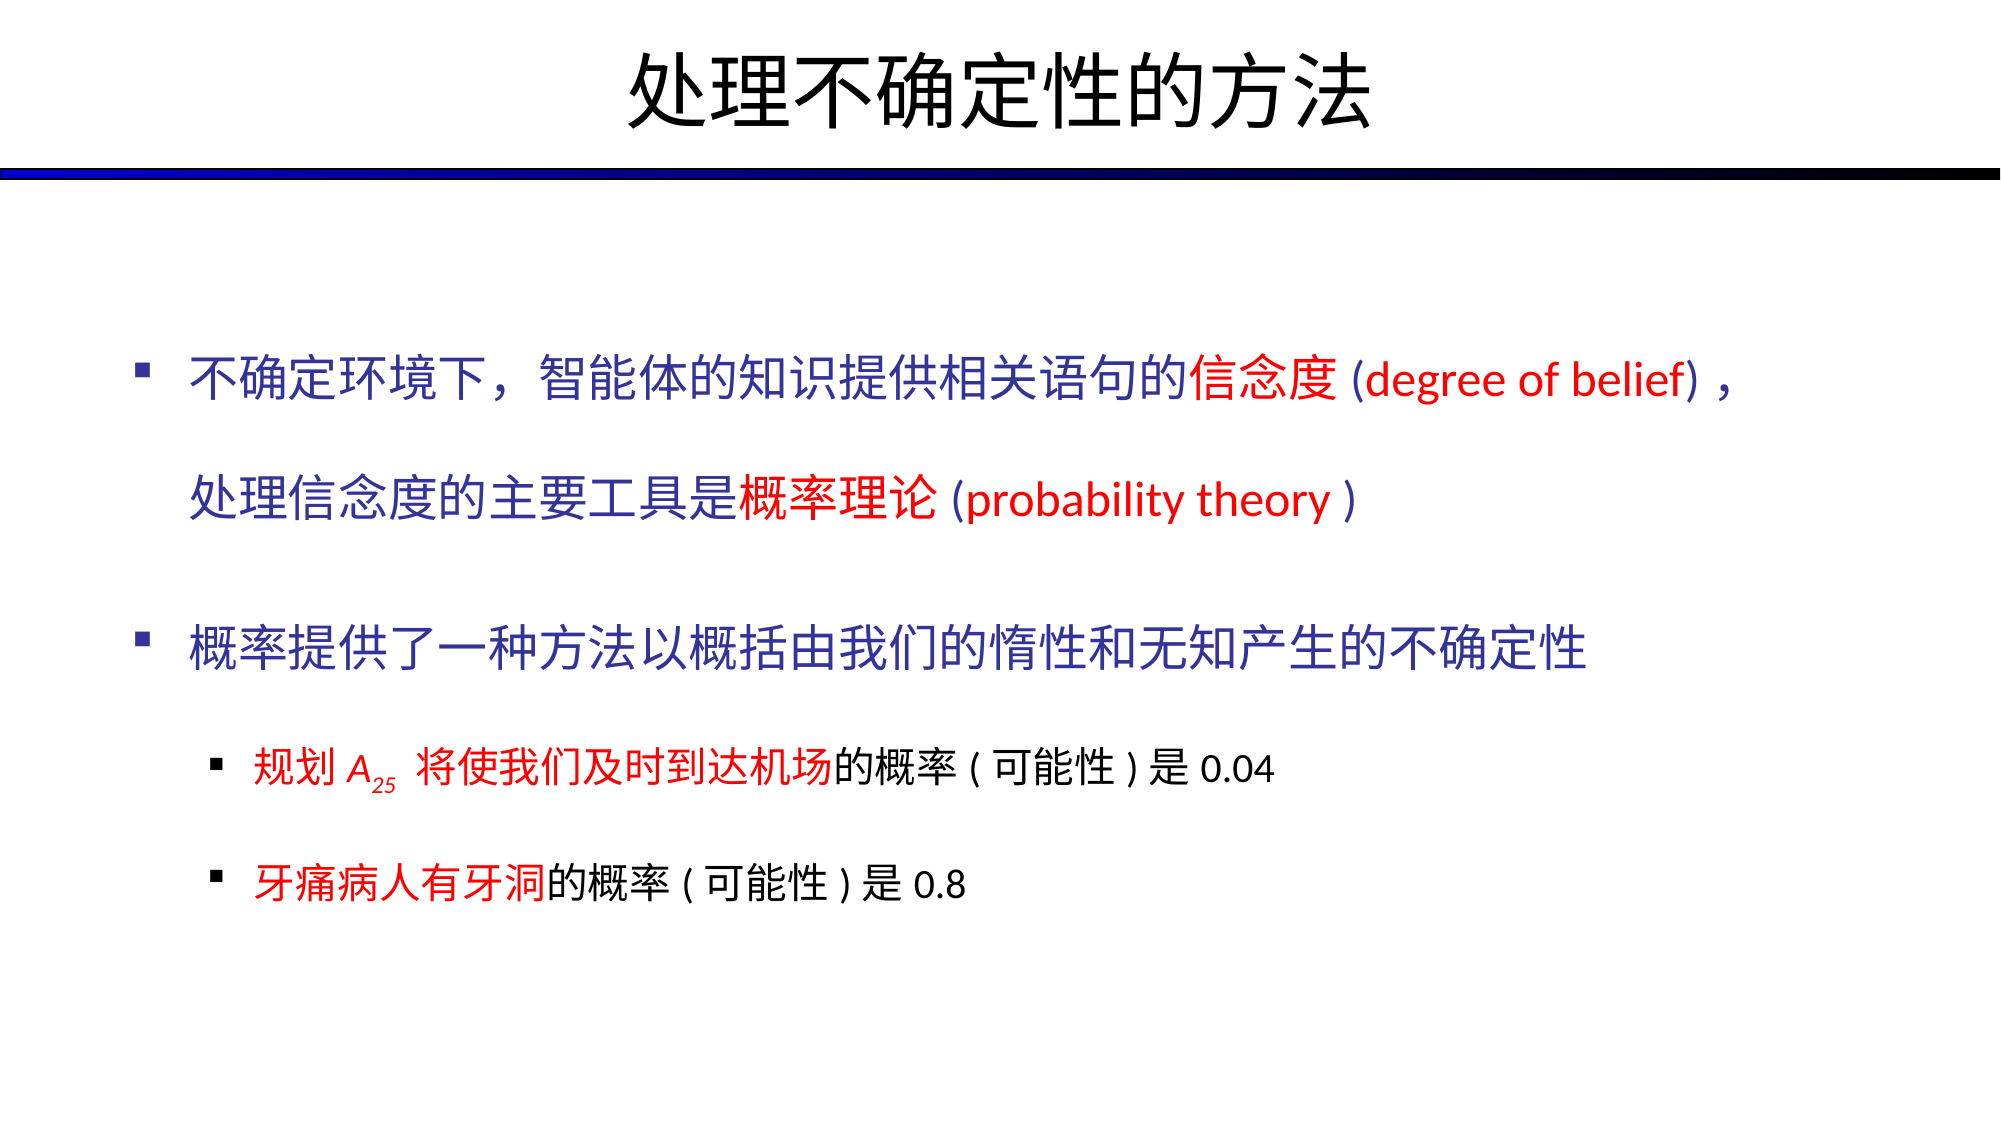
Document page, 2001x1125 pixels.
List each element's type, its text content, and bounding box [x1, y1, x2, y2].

title 处理不确定性的方法 [0, 0, 2000, 184]
list 不确定环境下，智能体的知识提供相关语句的信念度(degree of belief)，处理信念度的主要工具是概率理论(probability theory ) 概率提供了一种方法以概括由我们的惰性和无知产生的不确定性 规划A25 将使我们及时到达机场的概率(可能性)是0.04 牙痛病人有牙洞的概率(可能性)是0.8 [116, 208, 1780, 1018]
